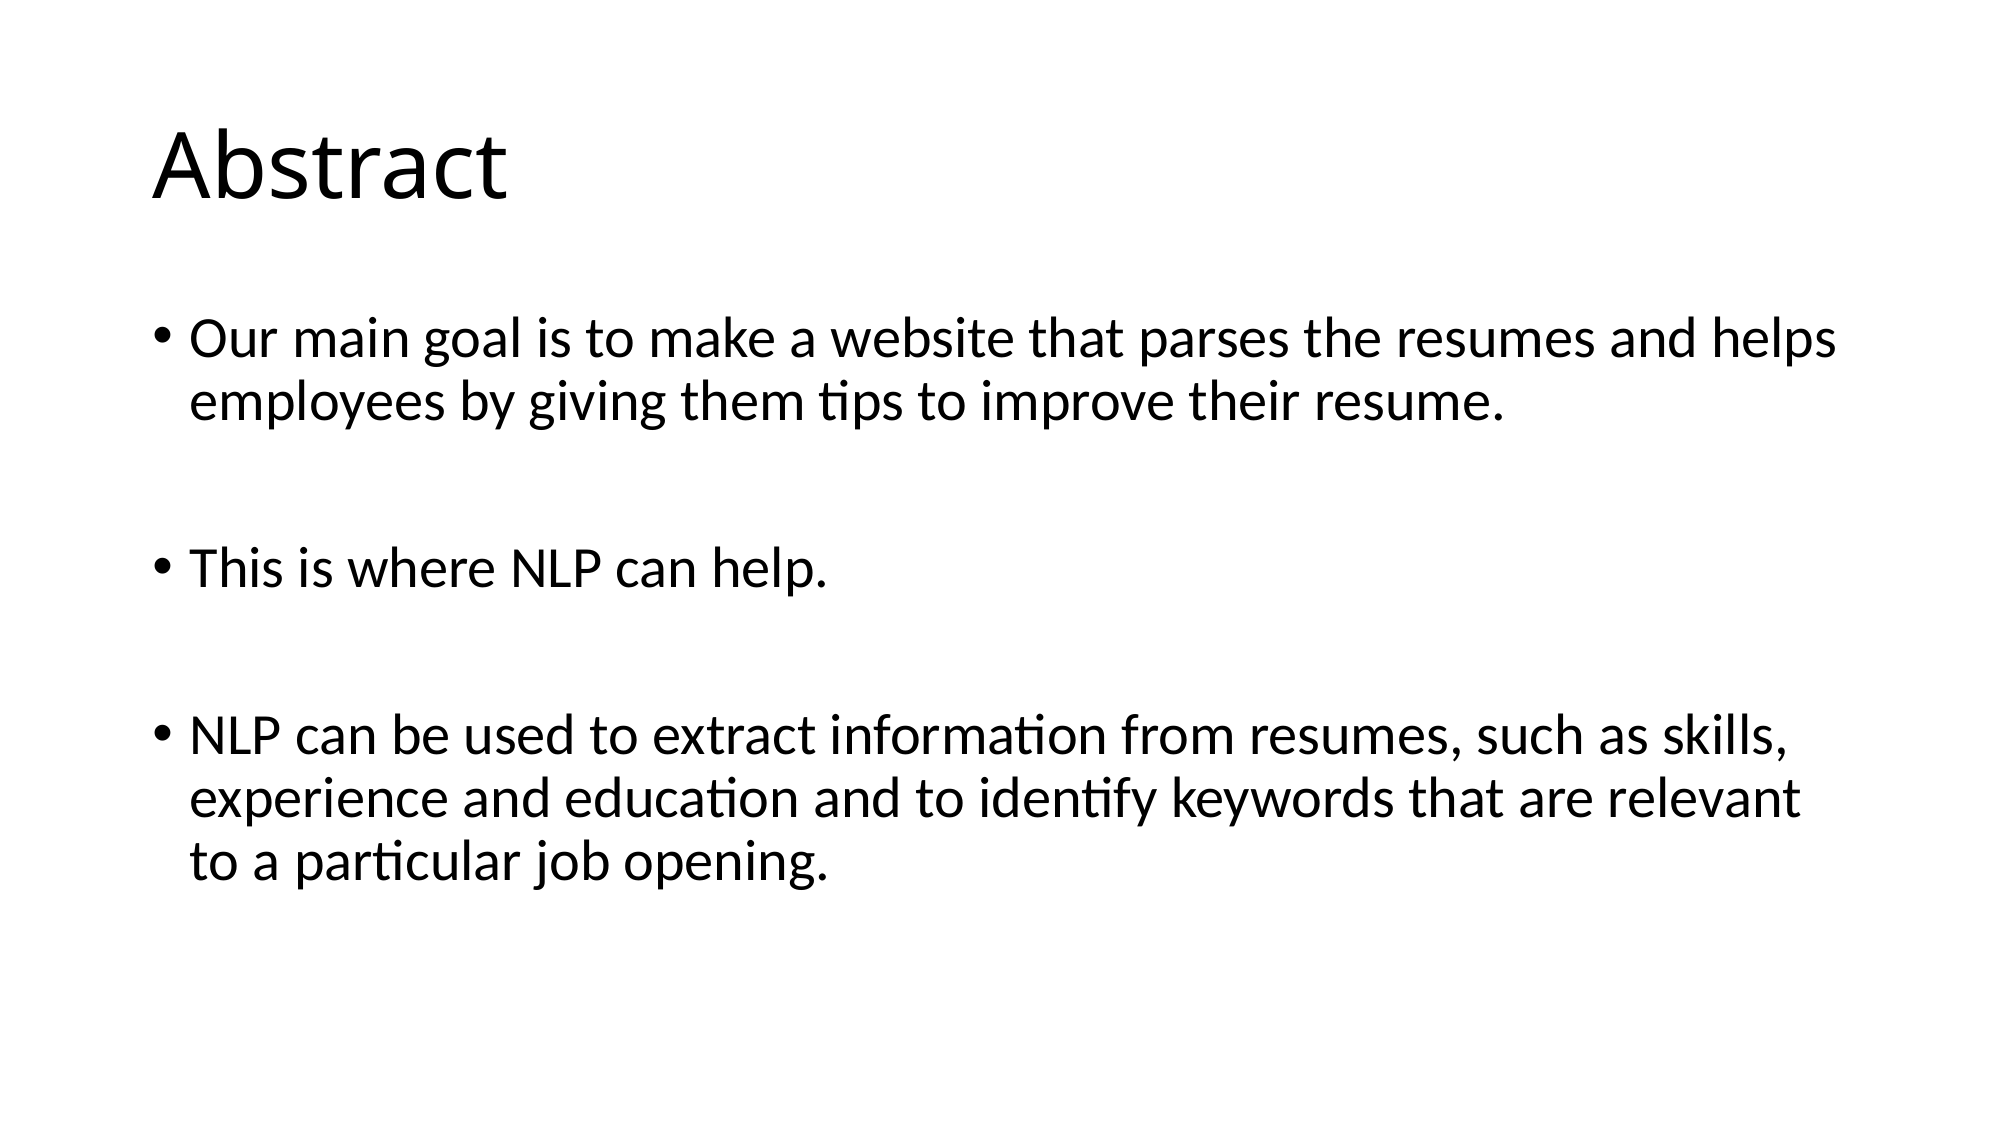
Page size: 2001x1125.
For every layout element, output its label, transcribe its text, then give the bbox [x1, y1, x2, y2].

list Our main goal is to make a website that parses the resumes and helps employees by giving them tips to improve their resume. This is where NLP can help. NLP can be used to extract information from resumes, such as skills, experience and education and to identify keywords that are relevant to a particular job opening. [137, 299, 1863, 1014]
title Abstract [137, 59, 1863, 278]
